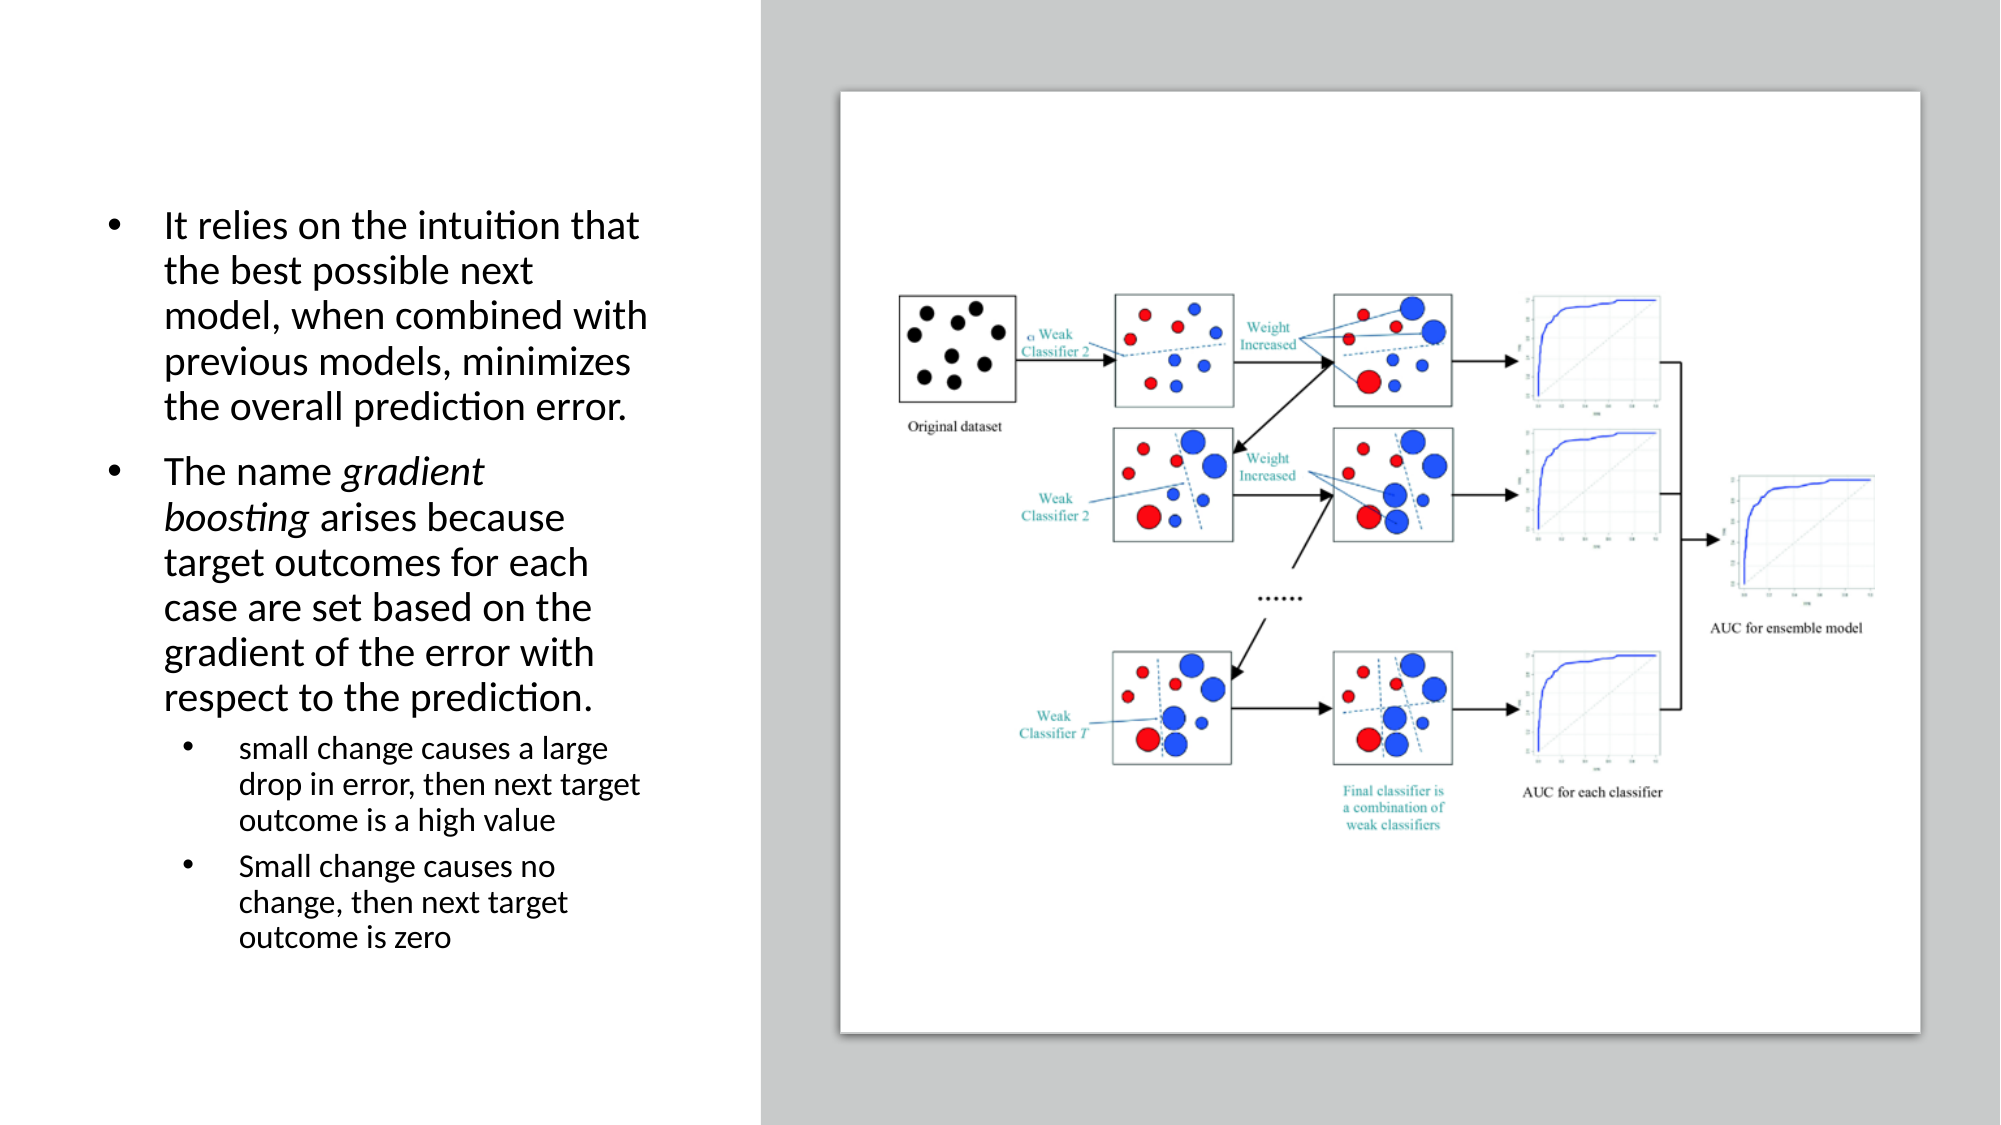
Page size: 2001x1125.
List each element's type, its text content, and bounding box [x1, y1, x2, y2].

list It relies on the intuition that the best possible next model, when combined with previous models, minimizes the overall prediction error. The name gradient boosting arises because target outcomes for each case are set based on the gradient of the error with respect to the prediction. small change causes a large drop in error, then next target outcome is a high value Small change causes no change, then next target outcome is zero [92, 196, 668, 971]
picture [886, 249, 1875, 875]
text_box [839, 90, 1922, 1034]
text_box [760, 0, 2000, 1125]
